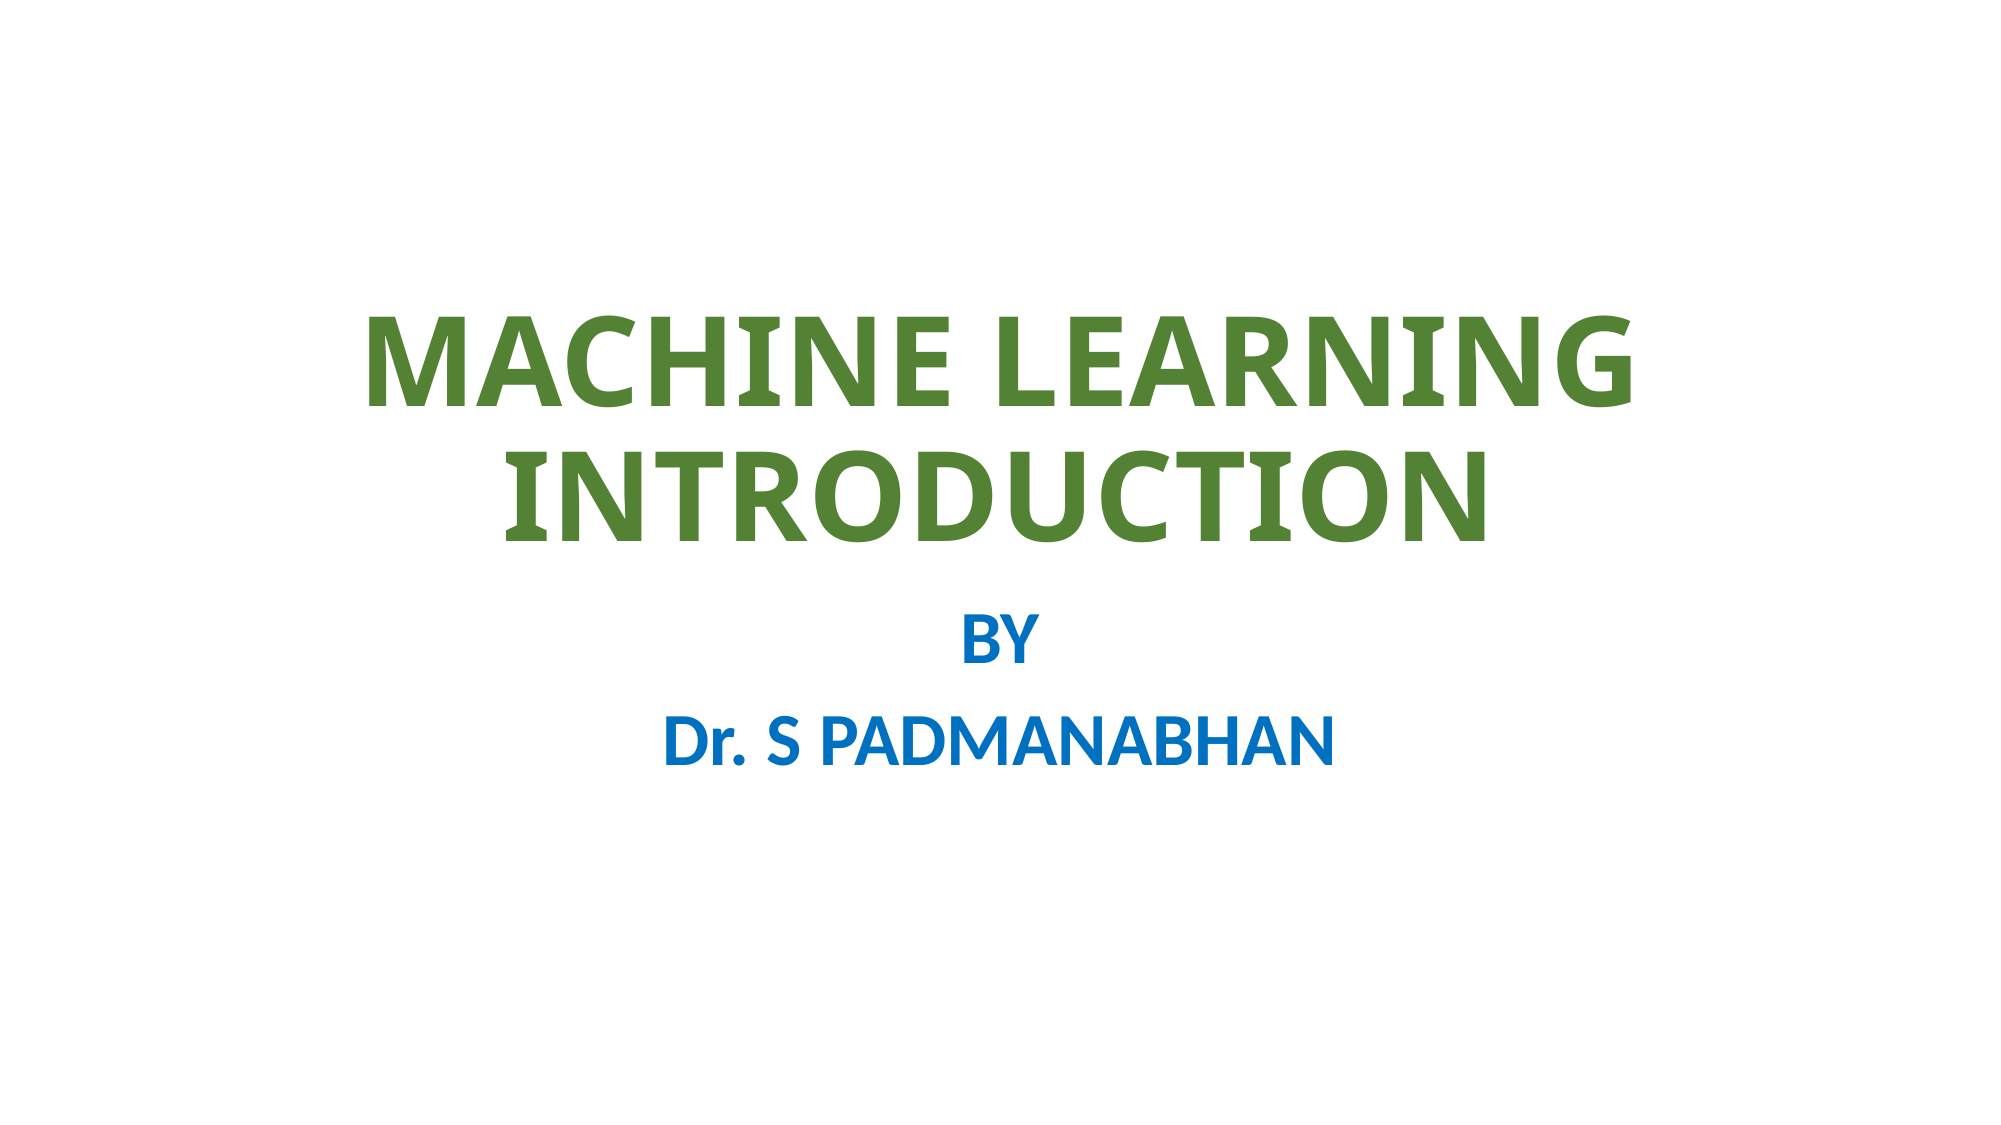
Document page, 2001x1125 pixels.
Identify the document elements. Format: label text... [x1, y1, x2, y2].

title MACHINE LEARNING INTRODUCTION [249, 184, 1750, 576]
subtitle BY Dr. S PADMANABHAN [249, 590, 1750, 863]
